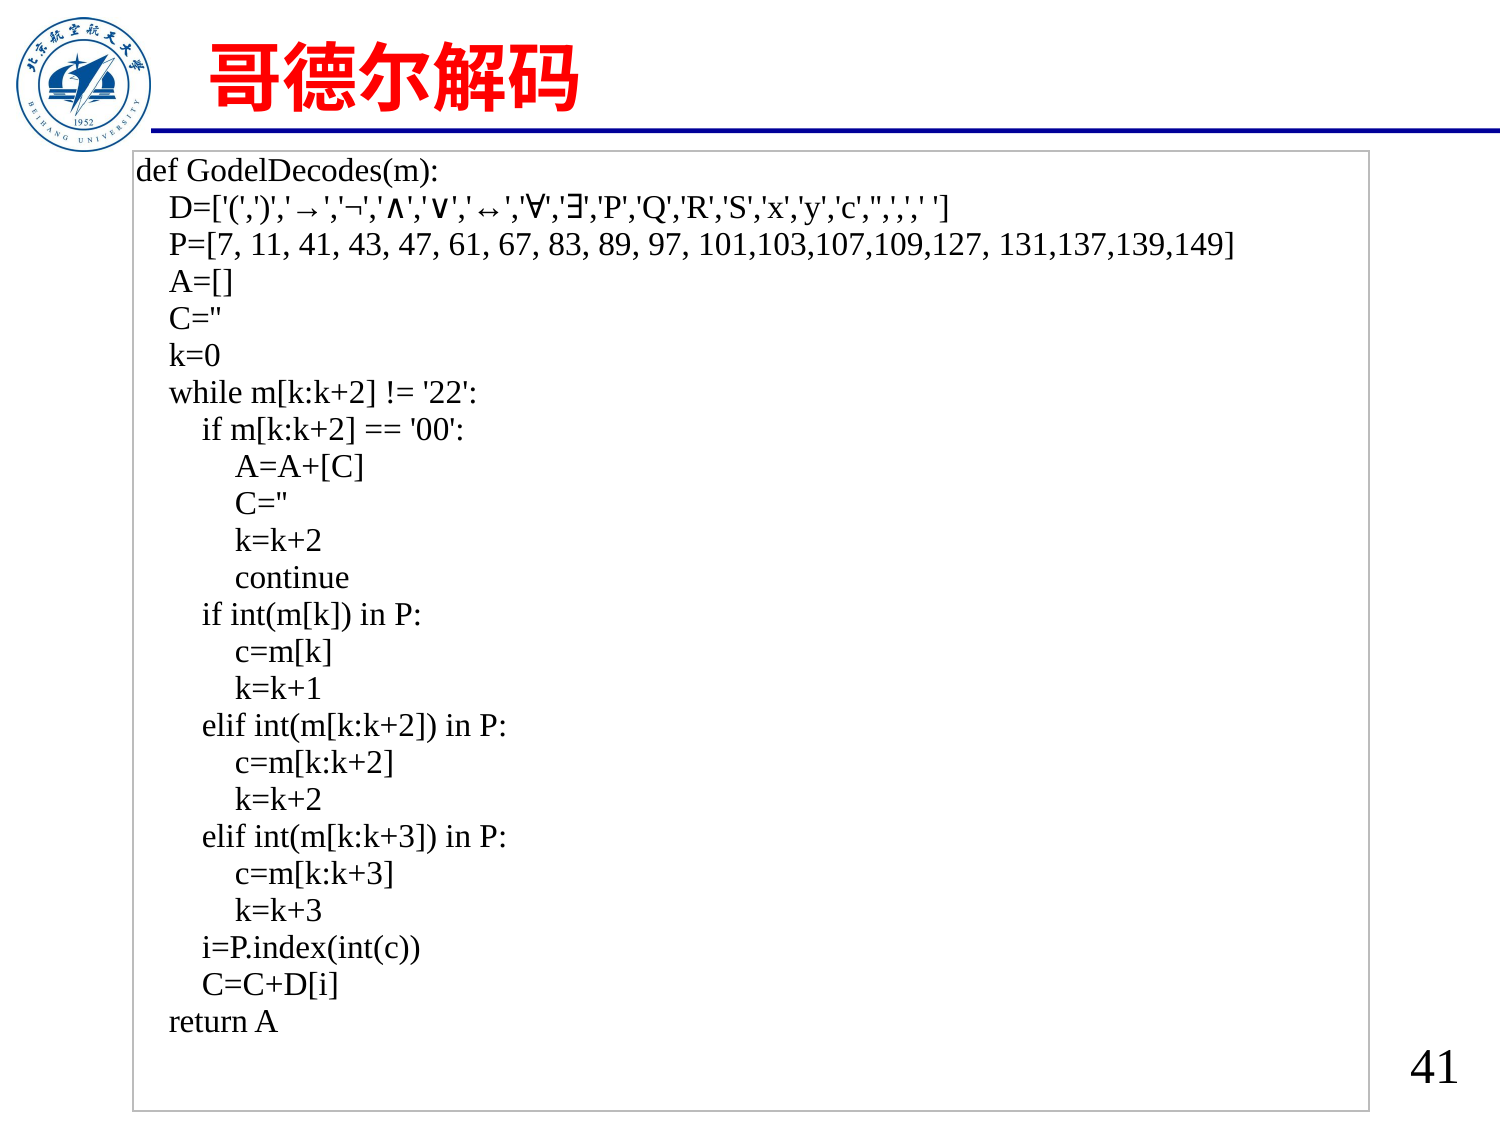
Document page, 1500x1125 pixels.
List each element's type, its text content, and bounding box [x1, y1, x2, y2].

picture [16, 17, 151, 152]
title 哥德尔解码 [192, 32, 1415, 120]
